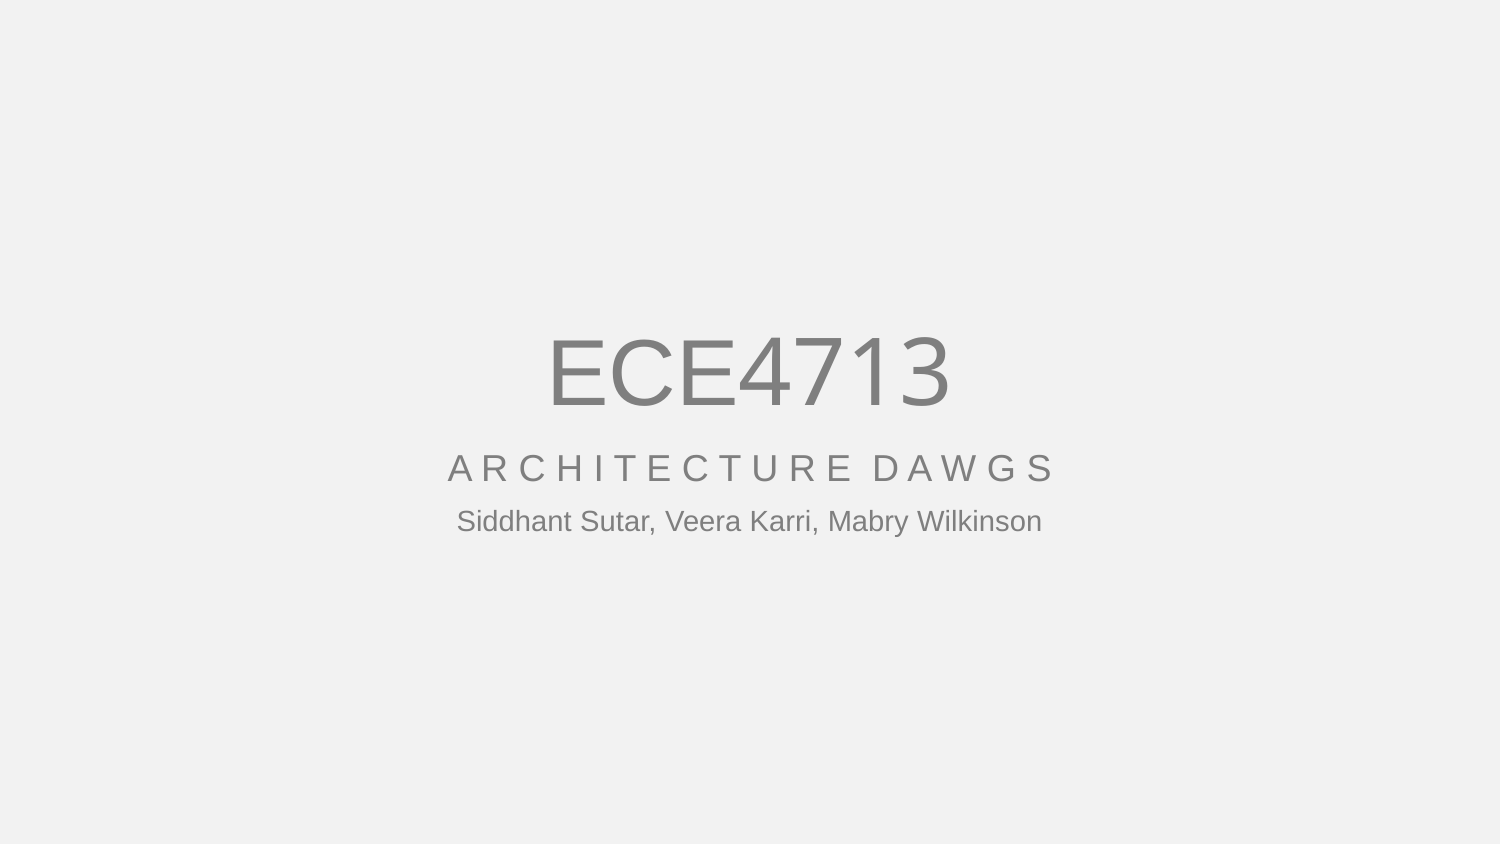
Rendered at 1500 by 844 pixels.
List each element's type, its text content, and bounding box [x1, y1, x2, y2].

subtitle A R C H I T E C T U R E D A W G S Siddhant Sutar, Veera Karri, Mabry Wilkinson [187, 443, 1313, 647]
title ECE4713 [187, 138, 1313, 432]
